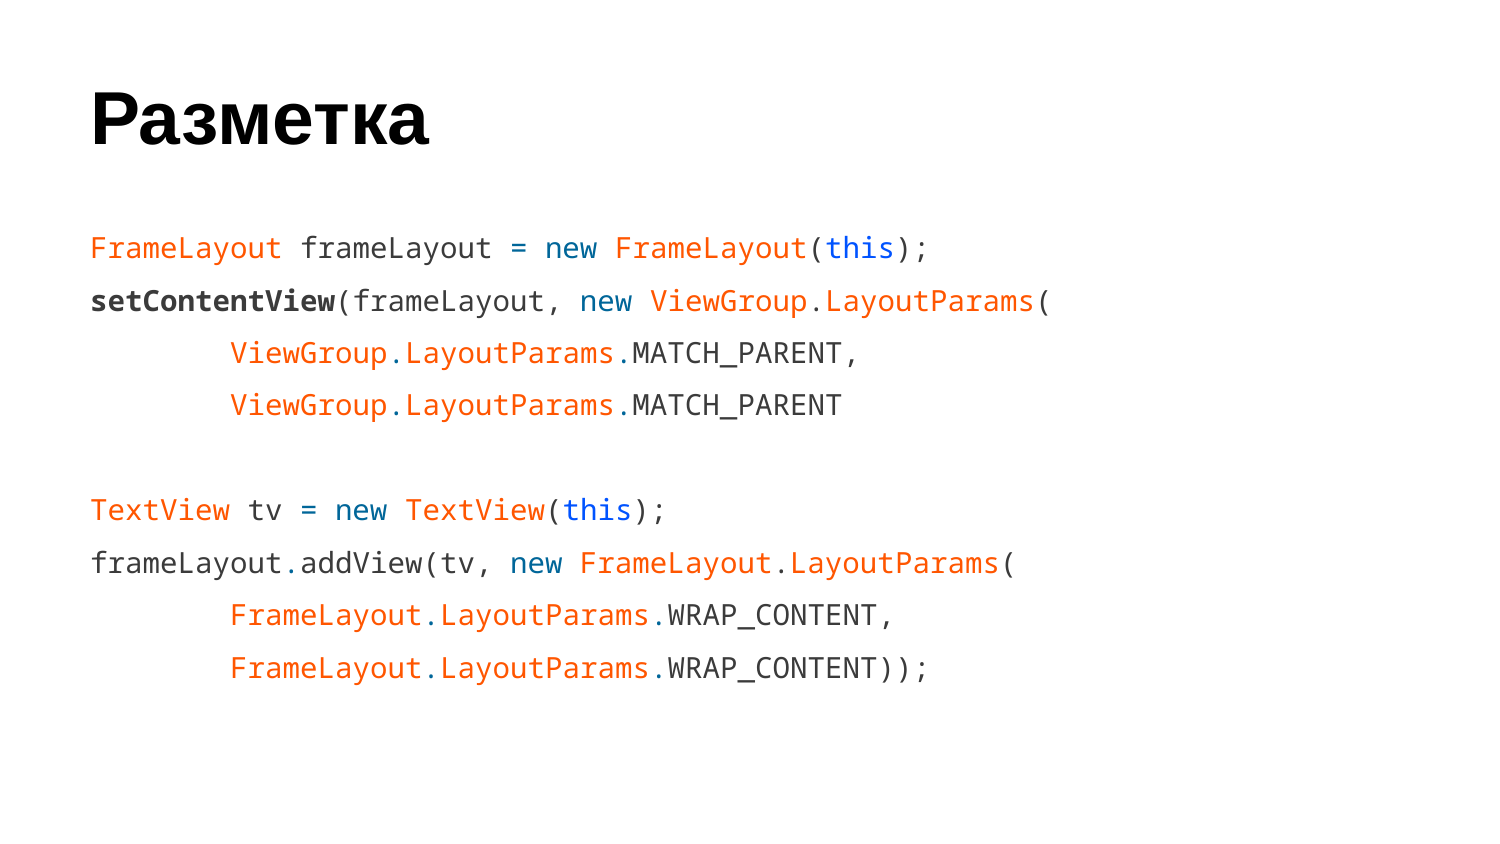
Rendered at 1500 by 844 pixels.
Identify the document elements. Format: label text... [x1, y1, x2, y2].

title Разметка [75, 33, 1425, 175]
list FrameLayout frameLayout = new FrameLayout(this); setContentView(frameLayout, new ViewGroup.LayoutParams( ViewGroup.LayoutParams.MATCH_PARENT, ViewGroup.LayoutParams.MATCH_PARENT TextView tv = new TextView(this); frameLayout.addView(tv, new FrameLayout.LayoutParams( FrameLayout.LayoutParams.WRAP_CONTENT, FrameLayout.LayoutParams.WRAP_CONTENT)); [75, 196, 1425, 808]
